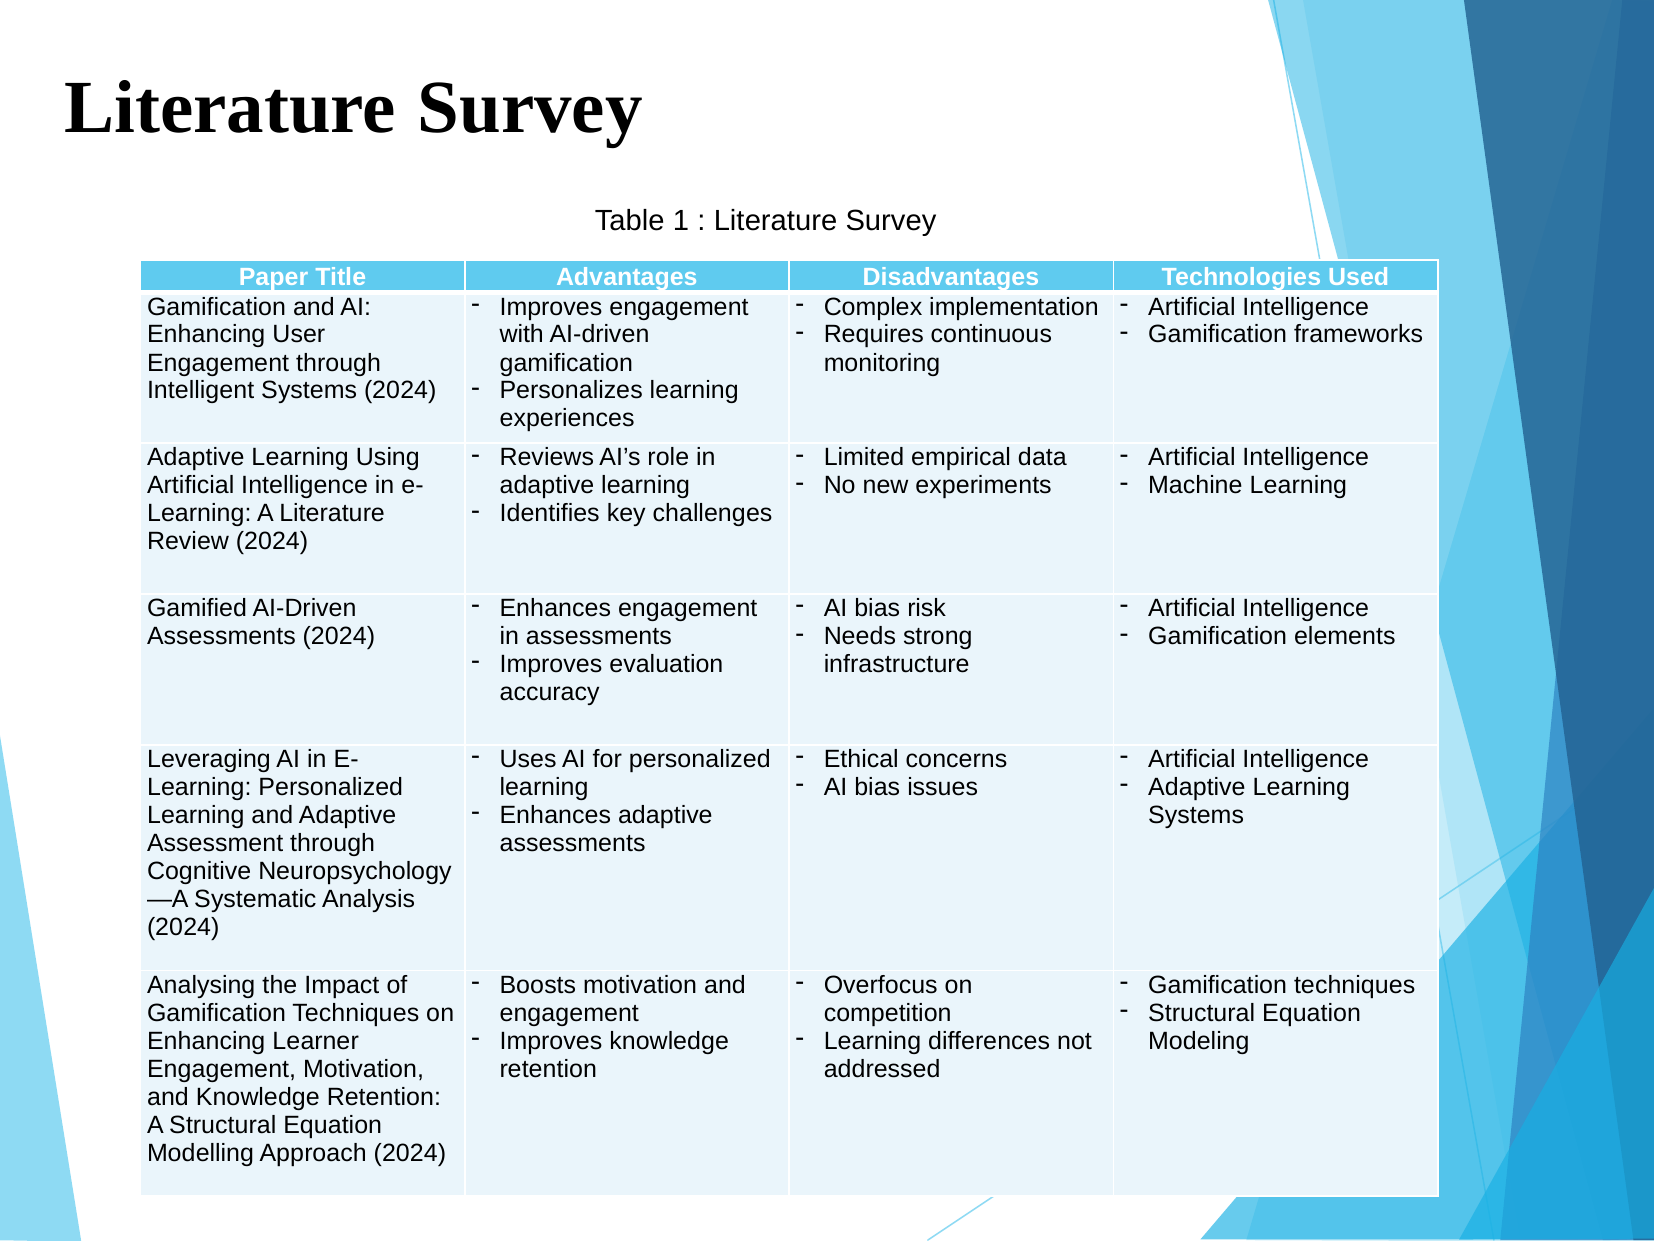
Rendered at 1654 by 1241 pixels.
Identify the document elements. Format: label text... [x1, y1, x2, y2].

table_cell Improves engagement with AI-driven gamification Personalizes learning experiences [466, 295, 788, 442]
table_cell Adaptive Learning Using Artificial Intelligence in e-Learning: A Literature Review (2024) [141, 444, 464, 593]
table_cell Artificial Intelligence Gamification elements [1114, 595, 1437, 744]
table_cell Overfocus on competition Learning differences not addressed [790, 971, 1113, 1195]
table_cell Gamified AI-Driven Assessments (2024) [141, 595, 464, 744]
table_cell Complex implementation Requires continuous monitoring [790, 295, 1113, 442]
table_cell Uses AI for personalized learning Enhances adaptive assessments [466, 746, 788, 970]
table_header Paper Title [141, 261, 464, 290]
table_cell Analysing the Impact of Gamification Techniques on Enhancing Learner Engagement, Motivation, and Knowledge Retention: A Structural Equation Modelling Approach (2024) [141, 971, 464, 1195]
table_cell Ethical concerns AI bias issues [790, 746, 1113, 970]
table_cell AI bias risk Needs strong infrastructure [790, 595, 1113, 744]
table_header Disadvantages [790, 261, 1113, 290]
title Literature Survey [49, 43, 1198, 283]
table_cell Artificial Intelligence Adaptive Learning Systems [1114, 746, 1437, 970]
table_cell Limited empirical data No new experiments [790, 444, 1113, 593]
table_cell Boosts motivation and engagement Improves knowledge retention [466, 971, 788, 1195]
table_cell Enhances engagement in assessments Improves evaluation accuracy [466, 595, 788, 744]
table_header Advantages [466, 261, 788, 290]
table_cell Reviews AI’s role in adaptive learning Identifies key challenges [466, 444, 788, 593]
table_cell Gamification and AI: Enhancing User Engagement through Intelligent Systems (2024) [141, 295, 464, 442]
table_cell Artificial Intelligence Machine Learning [1114, 444, 1437, 593]
table_cell Leveraging AI in E-Learning: Personalized Learning and Adaptive Assessment through Cognitive Neuropsychology—A Systematic Analysis (2024) [141, 746, 464, 970]
text_box Table 1 : Literature Survey [579, 193, 1252, 244]
table_header Technologies Used [1114, 261, 1437, 290]
table_cell Artificial Intelligence Gamification frameworks [1114, 295, 1437, 442]
table_cell Gamification techniques Structural Equation Modeling [1114, 971, 1437, 1195]
